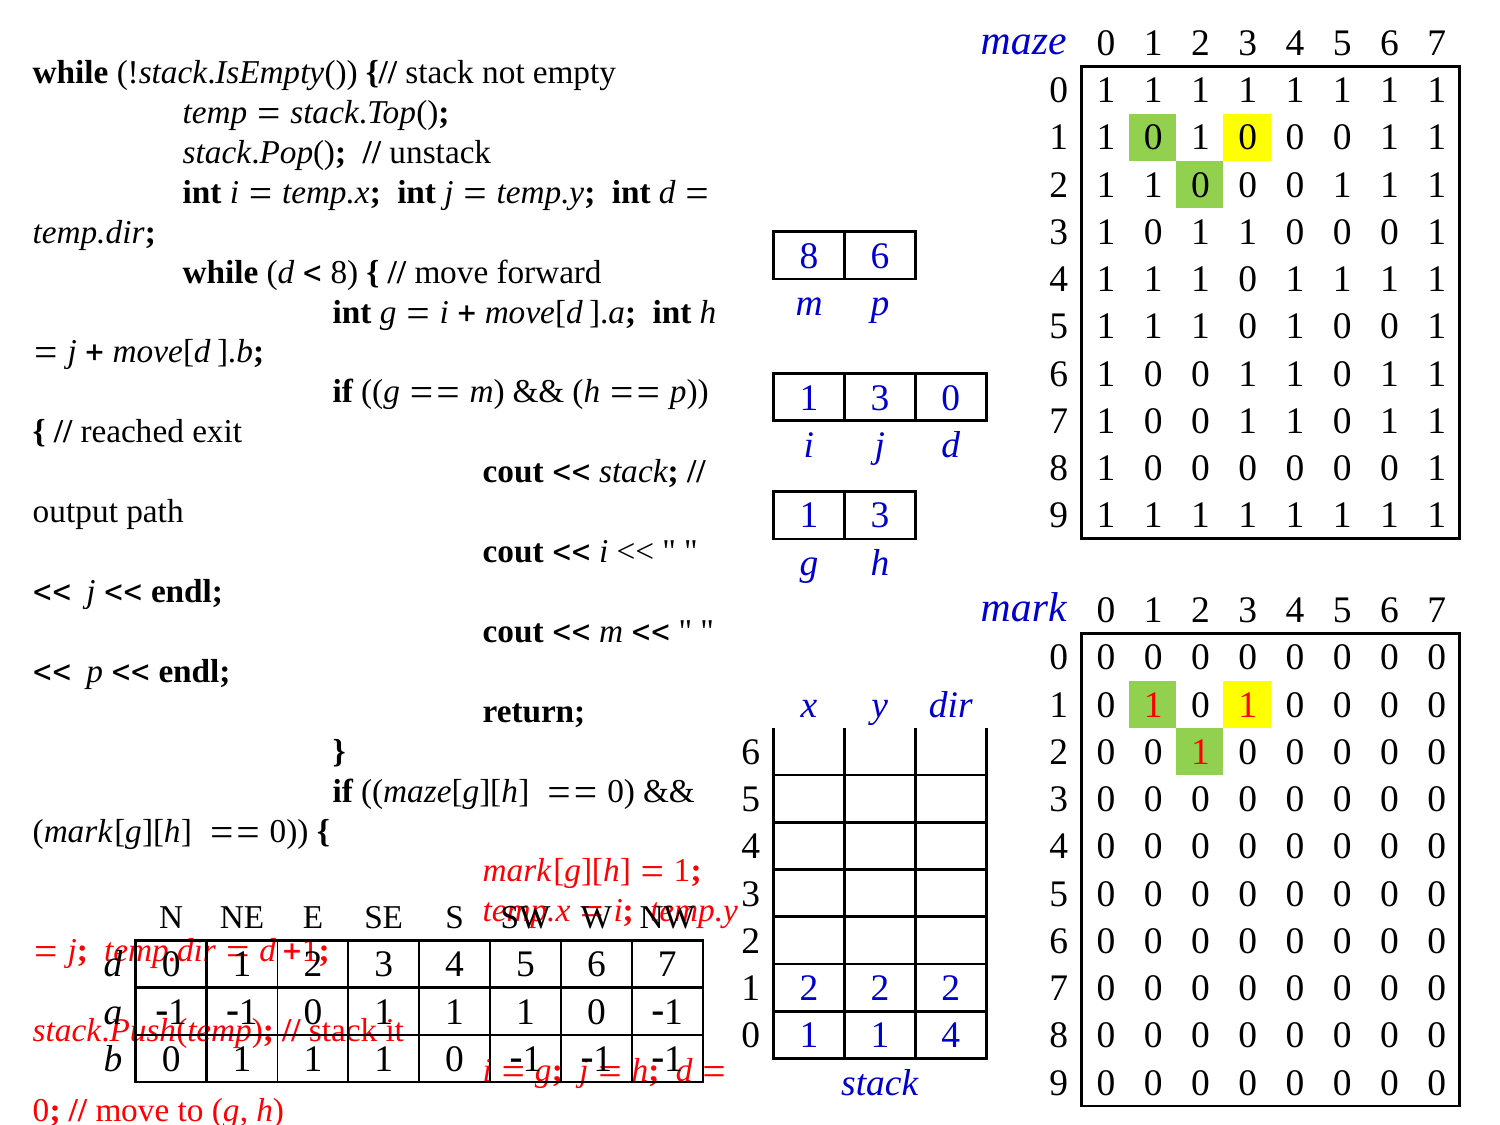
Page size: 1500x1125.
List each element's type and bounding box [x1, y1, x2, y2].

table_cell [278, 989, 347, 1034]
table_cell [562, 989, 631, 1034]
list [17, 42, 751, 894]
table_cell [208, 989, 277, 1034]
table_cell [846, 728, 914, 774]
table_header [917, 375, 985, 419]
table_cell [775, 728, 843, 774]
table_cell [1083, 68, 1458, 537]
table_cell [278, 942, 347, 986]
table_cell [775, 871, 843, 915]
table_cell [349, 989, 418, 1034]
table_header [846, 375, 914, 419]
table_cell [775, 824, 843, 868]
table_cell [1034, 67, 1080, 539]
table_cell [208, 1036, 277, 1081]
table_cell [917, 1013, 985, 1057]
table_header [775, 233, 843, 278]
table_cell [1083, 635, 1458, 1105]
table_cell [420, 942, 489, 986]
text_box [963, 18, 1082, 67]
table_cell [420, 1036, 489, 1081]
table_cell [278, 1036, 347, 1081]
table_cell [917, 965, 985, 1010]
table_cell [774, 280, 915, 326]
table_header [846, 233, 914, 278]
table_cell [775, 776, 843, 821]
table_header [775, 375, 843, 419]
table_cell [846, 776, 914, 821]
table_cell [774, 540, 915, 586]
table_cell [137, 942, 205, 986]
table_header [89, 893, 703, 941]
table_cell [562, 942, 631, 986]
table_cell [137, 989, 205, 1034]
table_cell [846, 965, 914, 1010]
table_cell [491, 942, 560, 986]
table_cell [846, 824, 914, 868]
table_cell [349, 1036, 418, 1081]
table_cell [89, 941, 134, 1082]
table_cell [846, 1013, 914, 1057]
table_cell [633, 989, 702, 1034]
table_cell [137, 1036, 205, 1081]
table_cell [491, 1036, 560, 1081]
table_cell [917, 871, 985, 915]
table_cell [917, 918, 985, 963]
table_header [726, 681, 986, 728]
table_cell [917, 824, 985, 868]
table_header [1082, 19, 1460, 65]
table_cell [775, 918, 843, 963]
table_cell [349, 942, 418, 986]
table_cell [846, 918, 914, 963]
table_cell [562, 1036, 631, 1081]
table_header [775, 493, 843, 538]
text_box [963, 586, 1082, 634]
table_cell [774, 422, 986, 468]
table_cell [208, 942, 277, 986]
table_header [1082, 586, 1460, 632]
table_cell [726, 728, 986, 1106]
table_cell [775, 1013, 843, 1057]
table_cell [1034, 634, 1080, 1106]
table_cell [491, 989, 560, 1034]
table_cell [633, 1036, 702, 1081]
table_cell [420, 989, 489, 1034]
table_cell [633, 942, 702, 986]
table_cell [775, 965, 843, 1010]
table_cell [917, 728, 985, 774]
table_cell [917, 776, 985, 821]
table_header [846, 493, 914, 538]
table_cell [846, 871, 914, 915]
